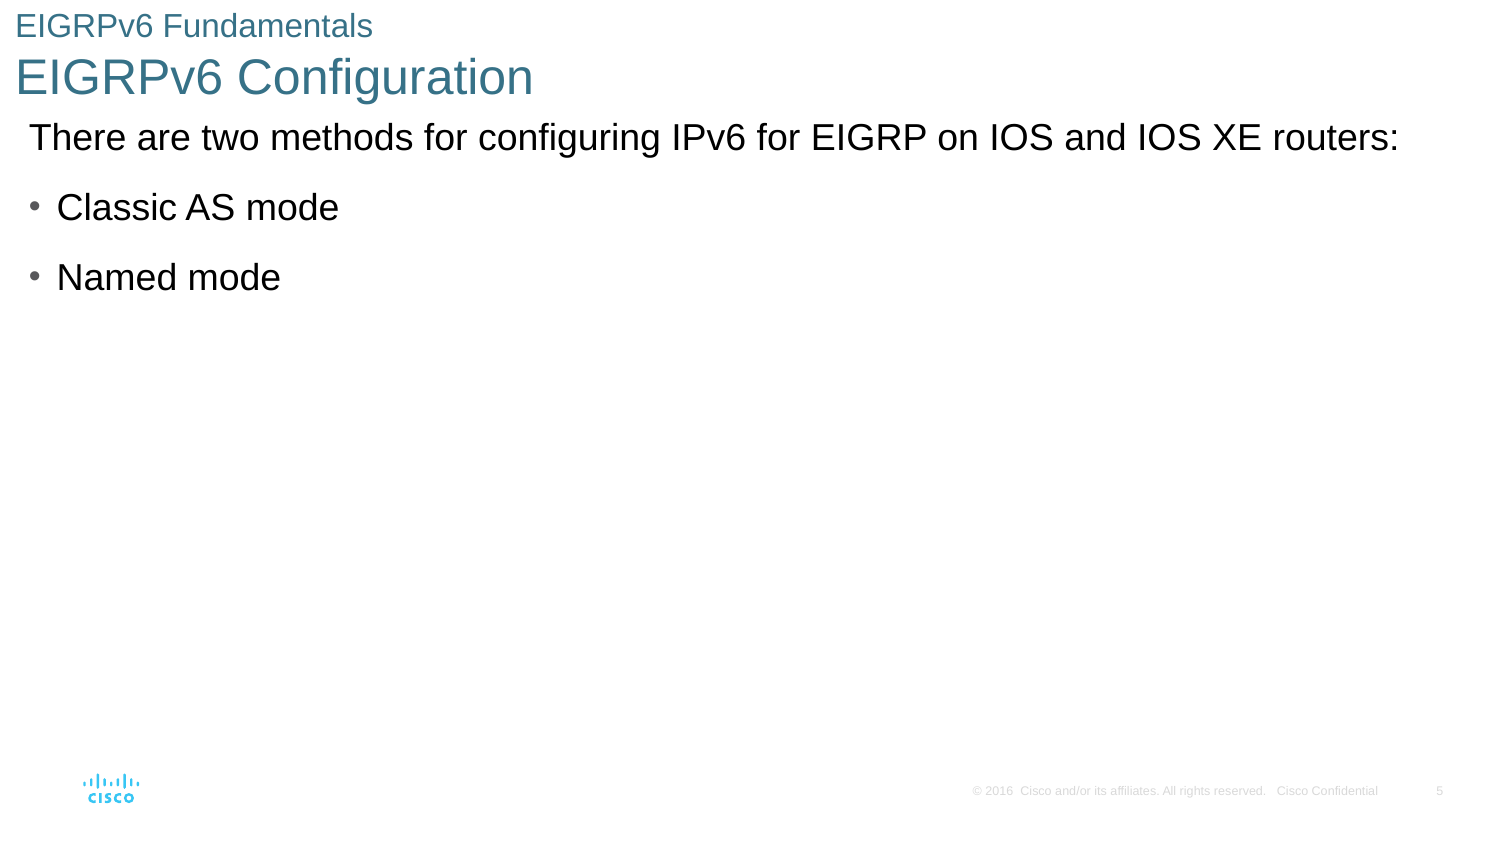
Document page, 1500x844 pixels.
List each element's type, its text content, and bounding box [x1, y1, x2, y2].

title EIGRPv6 Fundamentals EIGRPv6 Configuration [0, 0, 1460, 109]
list There are two methods for configuring IPv6 for EIGRP on IOS and IOS XE routers: Classic AS mode Named mode [13, 105, 1460, 339]
